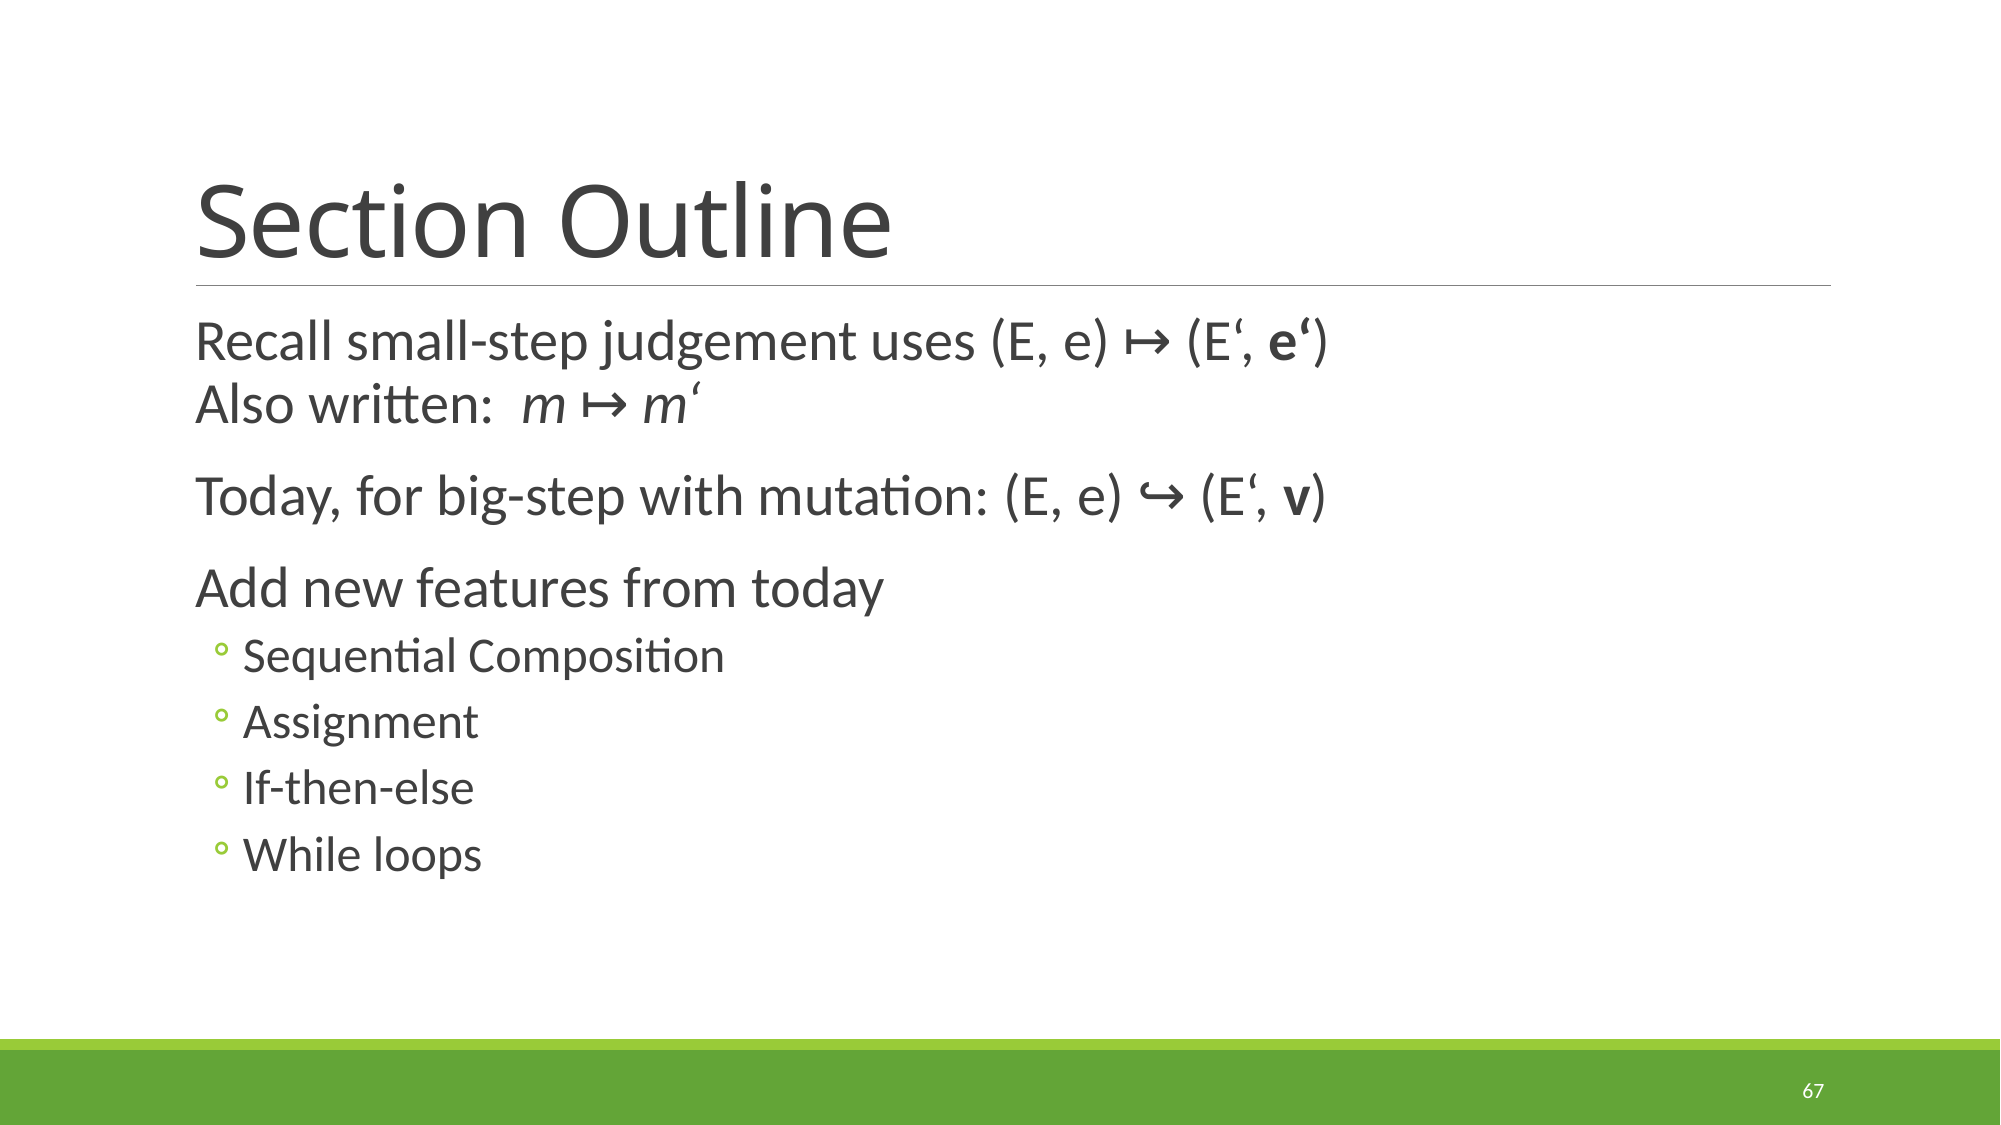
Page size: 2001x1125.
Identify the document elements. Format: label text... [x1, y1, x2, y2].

list Recall small-step judgement uses (E, e) ↦ (E‘, e‘) Also written: m ↦ m‘ Today, for big-step with mutation: (E, e) ↪ (E‘, v) Add new features from today Sequential Composition Assignment If-then-else While loops [180, 302, 1830, 963]
slide_number 67 [1624, 1059, 1840, 1120]
title Section Outline [180, 47, 1830, 285]
